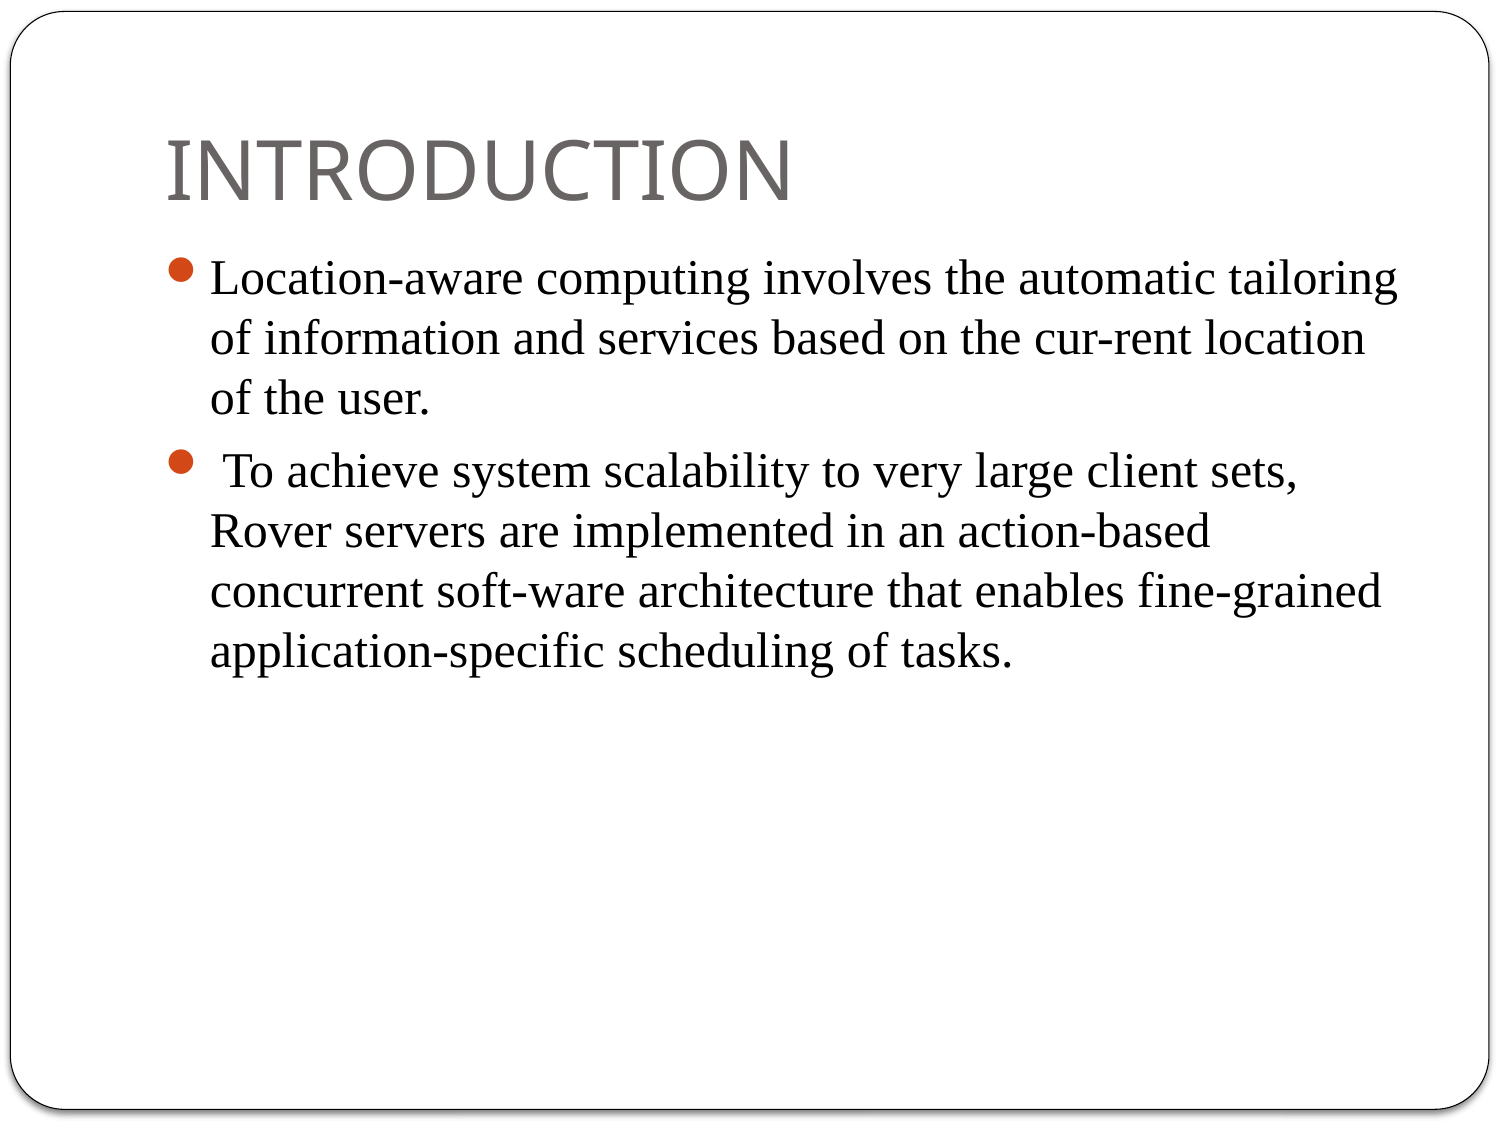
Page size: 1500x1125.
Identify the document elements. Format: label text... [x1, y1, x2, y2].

list Location-aware computing involves the automatic tailoring of information and services based on the cur-rent location of the user. To achieve system scalability to very large client sets, Rover servers are implemented in an action-based concurrent soft-ware architecture that enables fine-grained application-specific scheduling of tasks. [149, 237, 1426, 988]
title INTRODUCTION [149, 44, 1426, 233]
